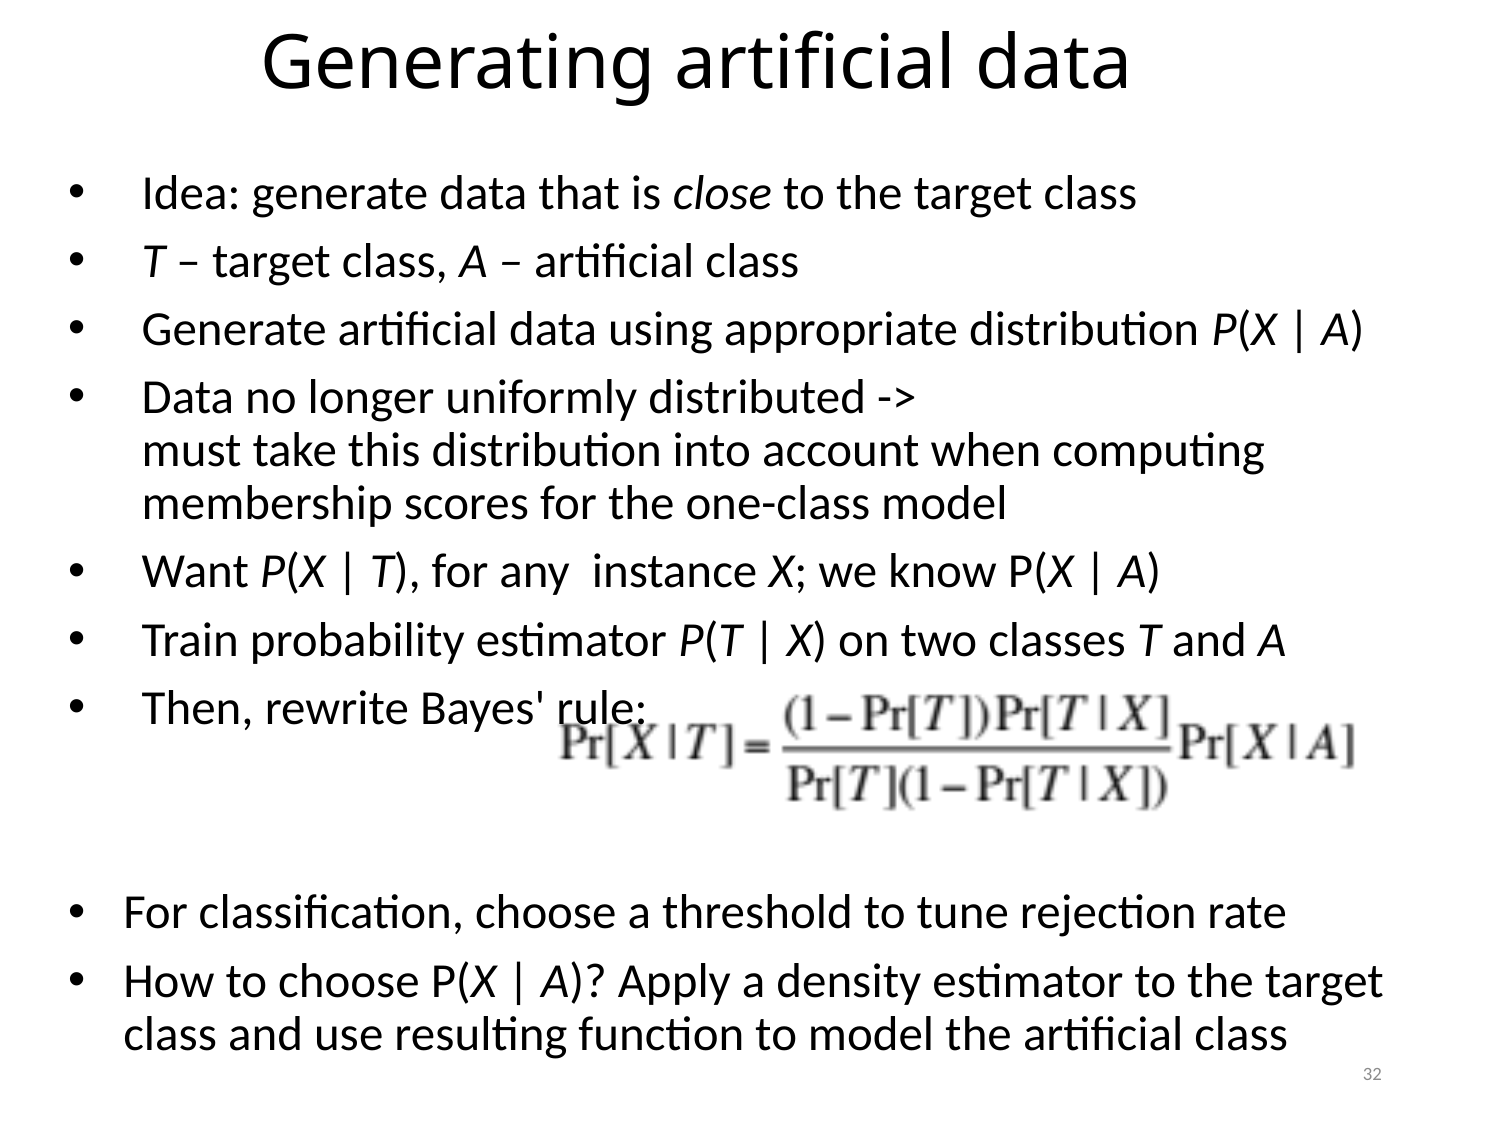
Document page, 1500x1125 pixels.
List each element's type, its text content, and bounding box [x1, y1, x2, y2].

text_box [553, 680, 1358, 818]
list Idea: generate data that is close to the target class T – target class, A – artificial class Generate artificial data using appropriate distribution P(X | A) Data no longer uniformly distributed -> must take this distribution into account when computing membership scores for the one-class model Want P(X | T), for any instance X; we know P(X | A) Train probability estimator P(T | X) on two classes T and A Then, rewrite Bayes' rule: For classification, choose a threshold to tune rejection rate How to choose P(X | A)? Apply a density estimator to the target class and use resulting function to model the artificial class [53, 159, 1460, 1075]
title Generating artificial data [245, 0, 1500, 159]
slide_number 32 [1059, 1075, 1397, 1103]
